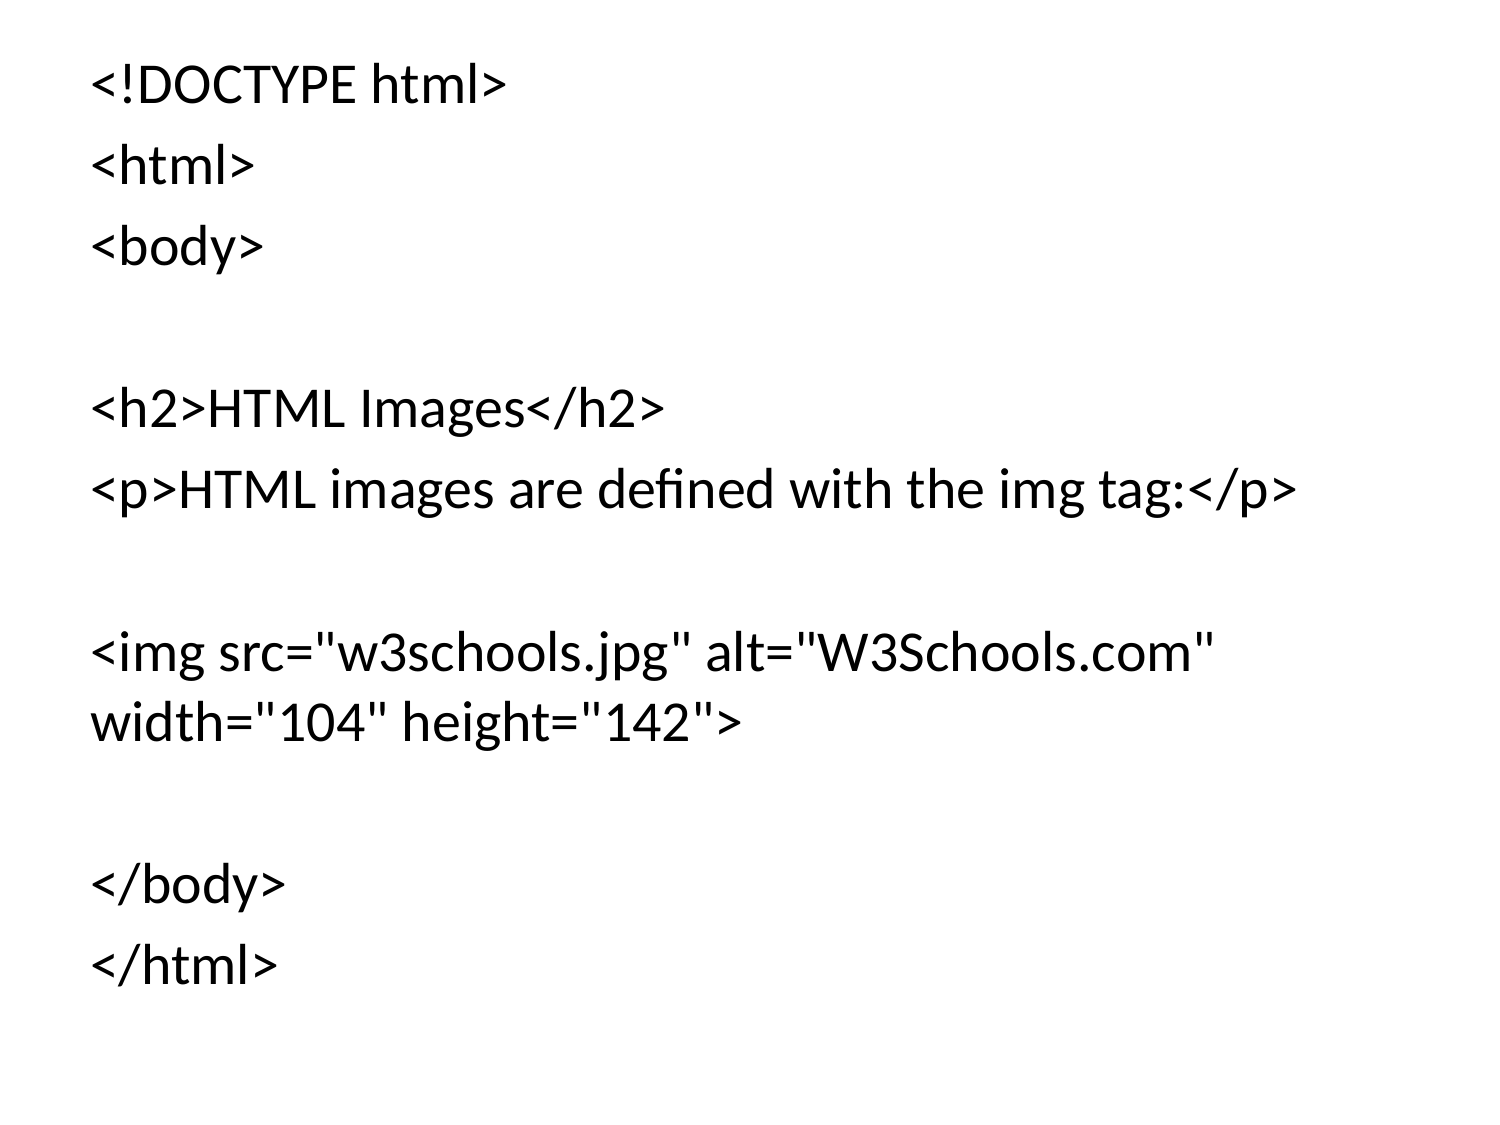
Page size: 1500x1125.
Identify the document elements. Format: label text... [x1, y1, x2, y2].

list <!DOCTYPE html> <html> <body> <h2>HTML Images</h2> <p>HTML images are defined with the img tag:</p> <img src="w3schools.jpg" alt="W3Schools.com" width="104" height="142"> </body> </html> [75, 37, 1425, 1005]
